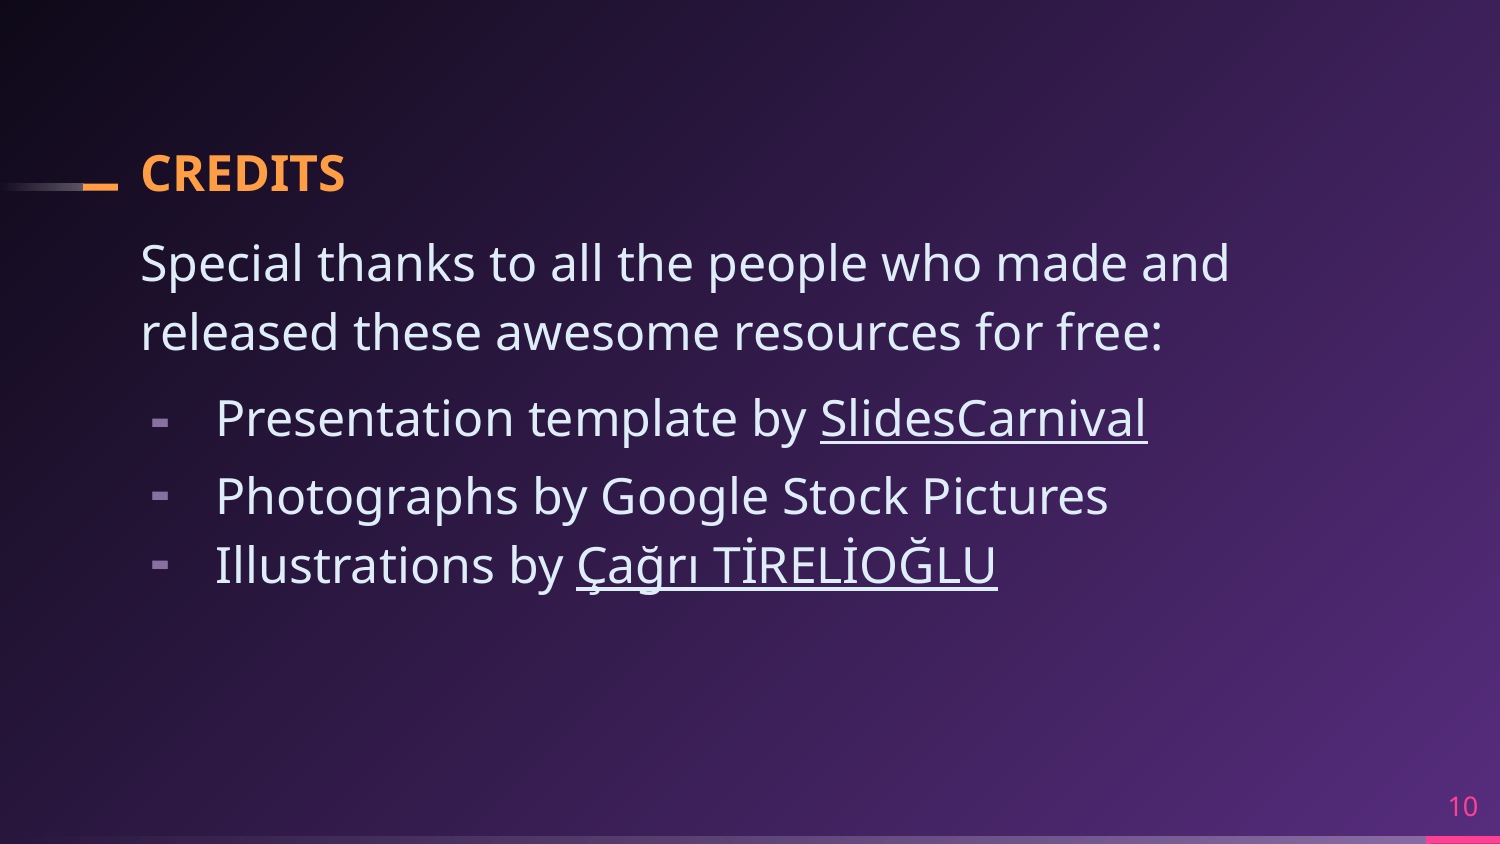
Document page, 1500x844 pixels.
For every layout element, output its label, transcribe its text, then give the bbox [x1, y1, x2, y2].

list Special thanks to all the people who made and released these awesome resources for free: Presentation template by SlidesCarnival Photographs by Google Stock Pictures Illustrations by Çağrı TİRELİOĞLU [140, 222, 1250, 720]
title CREDITS [140, 137, 1011, 203]
slide_number 10 [1426, 779, 1500, 837]
